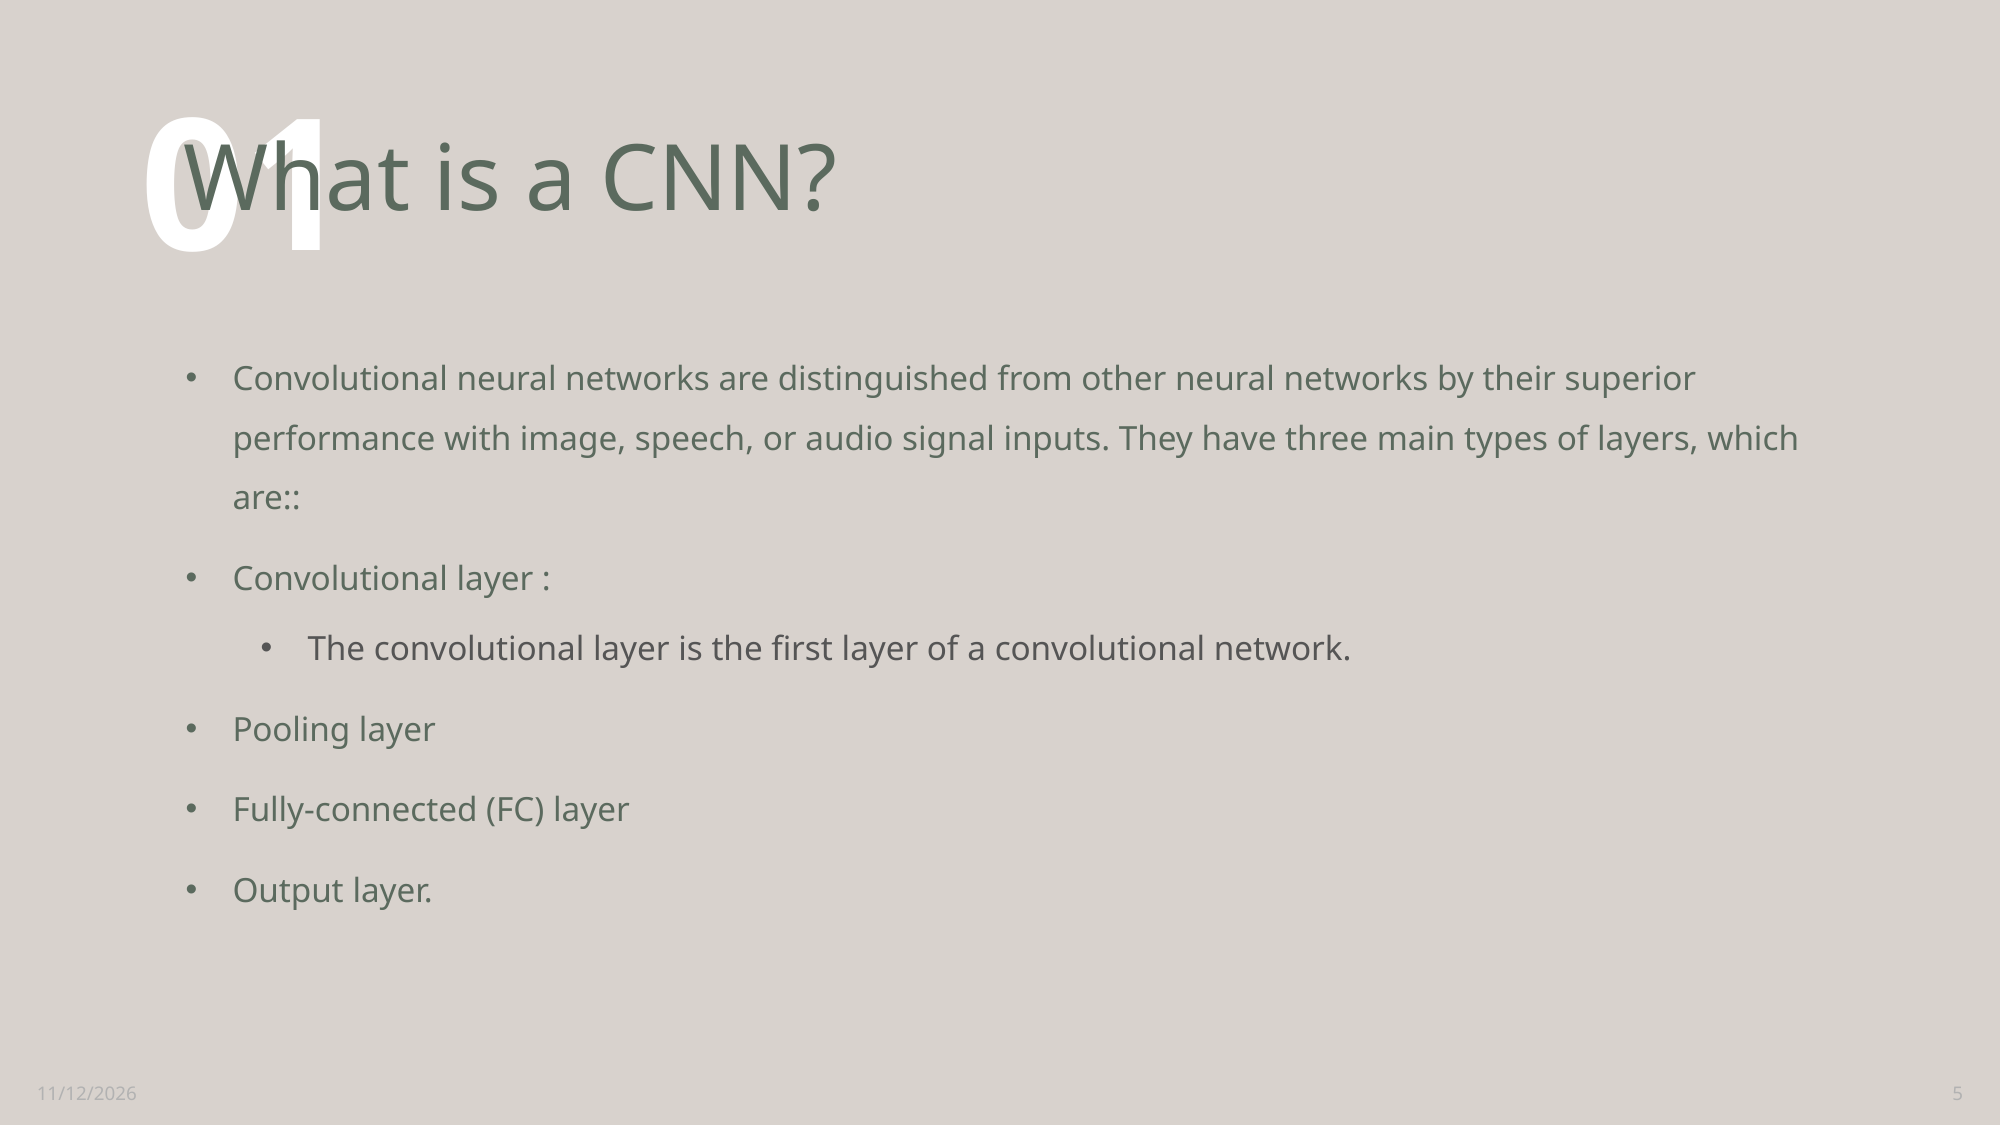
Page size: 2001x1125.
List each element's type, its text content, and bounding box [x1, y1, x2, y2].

list 01 [124, 84, 610, 304]
list Convolutional neural networks are distinguished from other neural networks by their superior performance with image, speech, or audio signal inputs. They have three main types of layers, which are:: Convolutional layer : The convolutional layer is the first layer of a convolutional network. Pooling layer Fully-connected (FC) layer Output layer. [170, 329, 1834, 1050]
slide_number 5 [1528, 1064, 1979, 1124]
title What is a CNN? [168, 71, 1955, 292]
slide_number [21, 1064, 472, 1124]
